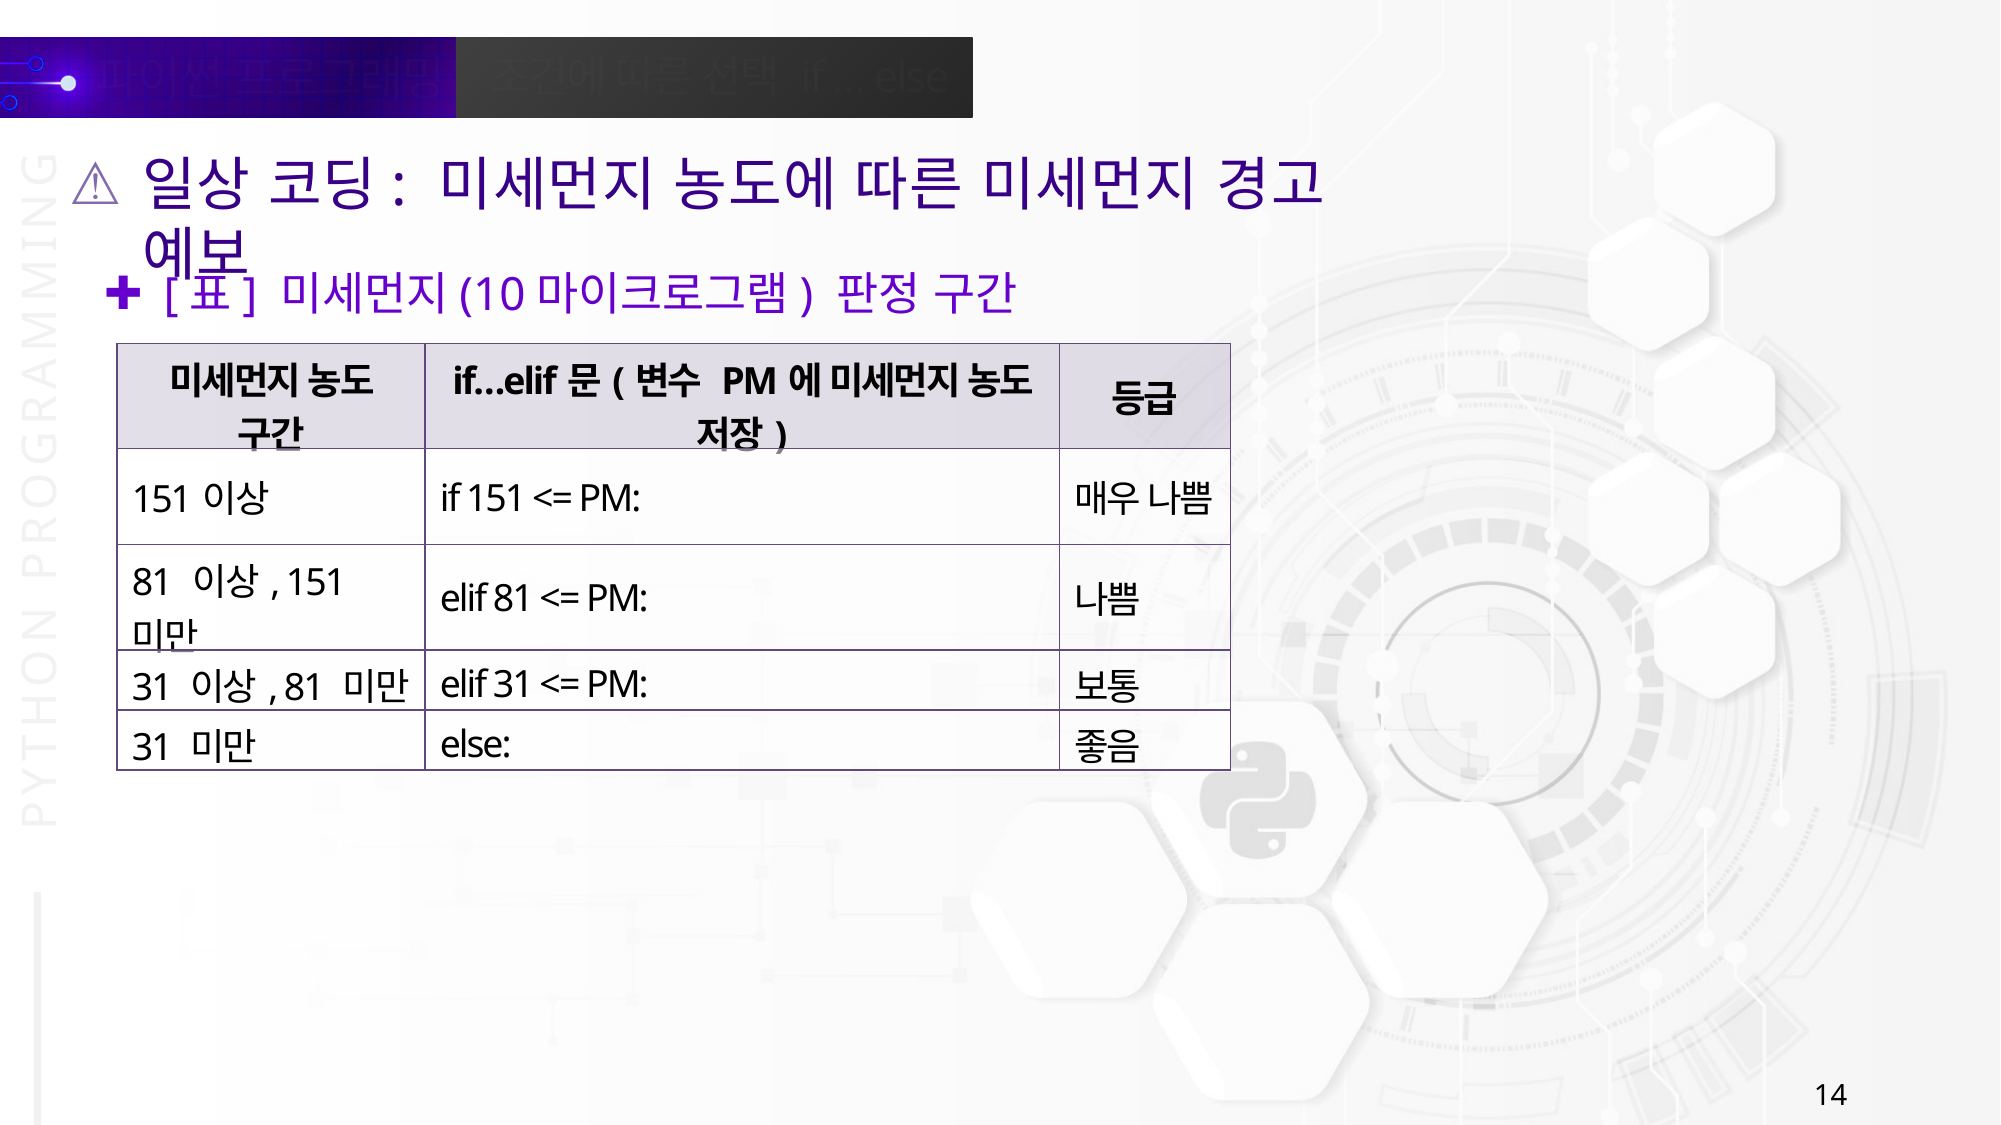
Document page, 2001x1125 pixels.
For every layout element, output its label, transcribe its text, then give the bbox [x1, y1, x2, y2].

text_box [표] 미세먼지(10마이크로그램) 판정 구간 [89, 233, 1703, 328]
table_cell if 151 <= PM: [426, 449, 1059, 544]
table_cell 매우 나쁨 [1060, 449, 1230, 544]
table_header 등급 [1060, 344, 1230, 448]
table_header if…elif문(변수 PM에 미세먼지 농도 저장) [426, 344, 1059, 448]
table_cell 나쁨 [1060, 545, 1230, 649]
text_box 일상 코딩: 미세먼지 농도에 따른 미세먼지 경고 예보 [54, 139, 1413, 295]
table_cell elif 31 <= PM: [426, 651, 1059, 709]
picture [0, 0, 2001, 1125]
table_cell else: [426, 711, 1059, 769]
table_header 미세먼지 농도 구간 [118, 344, 424, 448]
table_cell 31 이상, 81 미만 [118, 651, 424, 709]
table_cell 31 미만 [118, 711, 424, 769]
table_cell 81 이상, 151 미만 [118, 545, 424, 649]
slide_number 14 [1412, 1066, 1863, 1125]
table_cell 151이상 [118, 449, 424, 544]
table_cell elif 81 <= PM: [426, 545, 1059, 649]
table_cell 보통 [1060, 651, 1230, 709]
table_cell 좋음 [1060, 711, 1230, 769]
